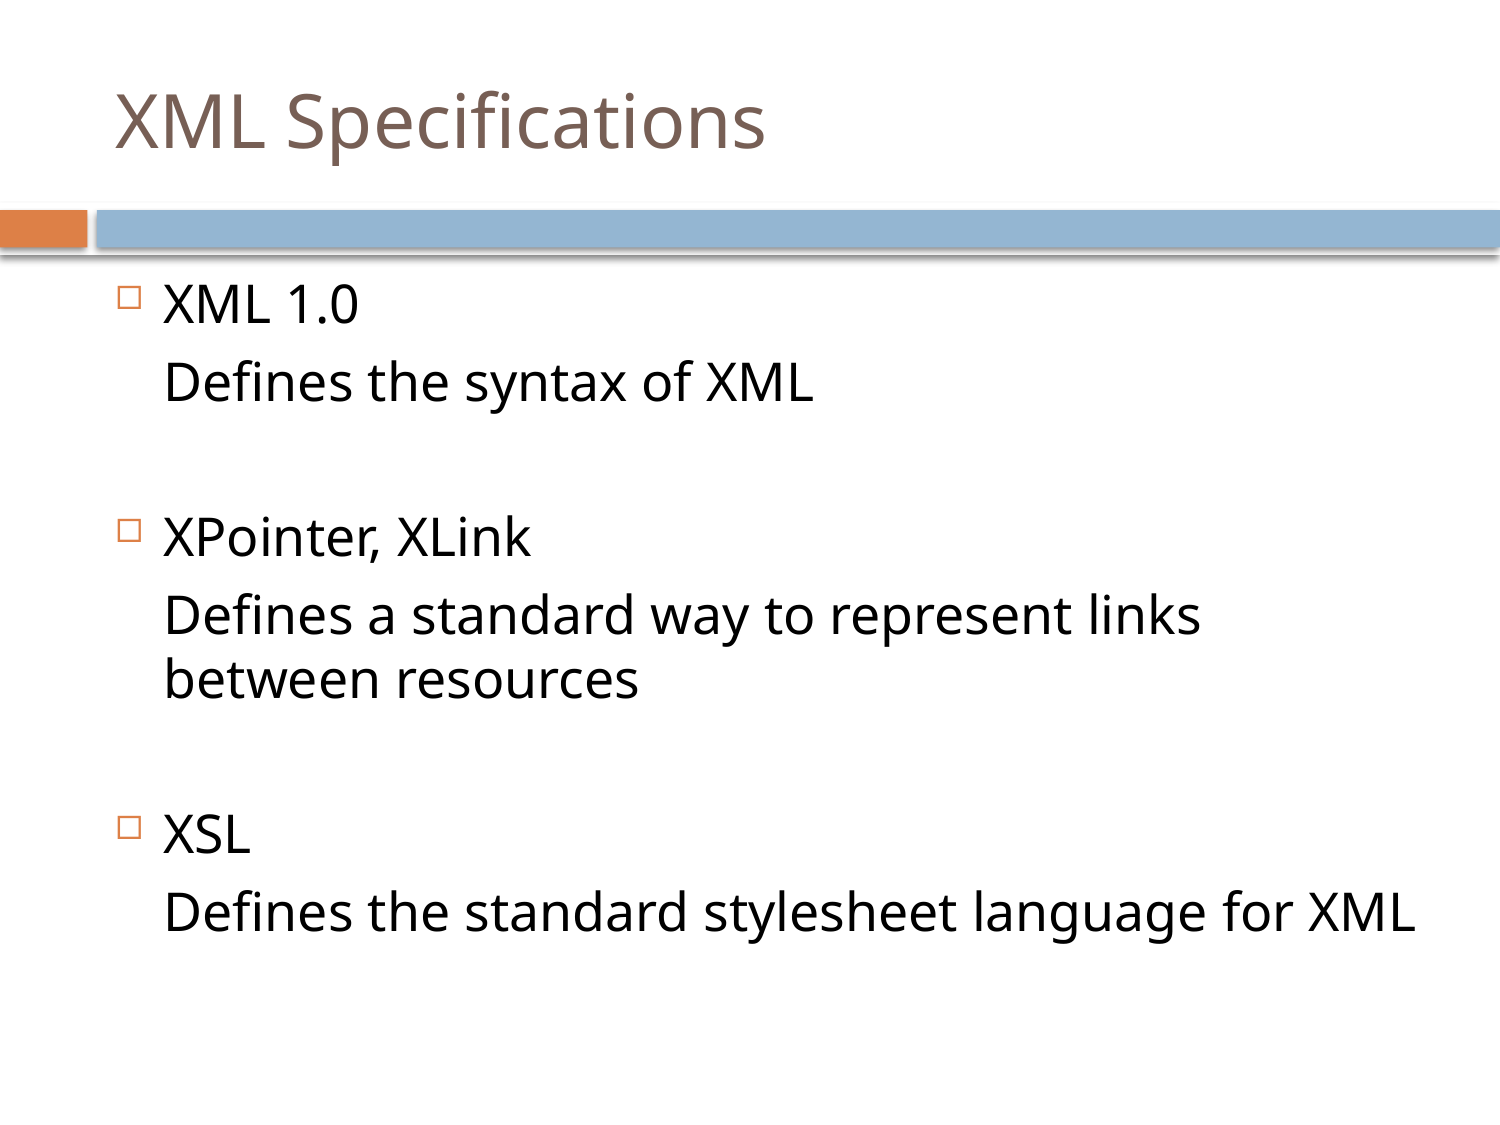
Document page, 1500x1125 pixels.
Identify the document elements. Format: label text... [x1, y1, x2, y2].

title XML Specifications [100, 37, 1438, 200]
list XML 1.0 Defines the syntax of XML XPointer, XLink Defines a standard way to represent links between resources XSL Defines the standard stylesheet language for XML [100, 262, 1438, 1000]
